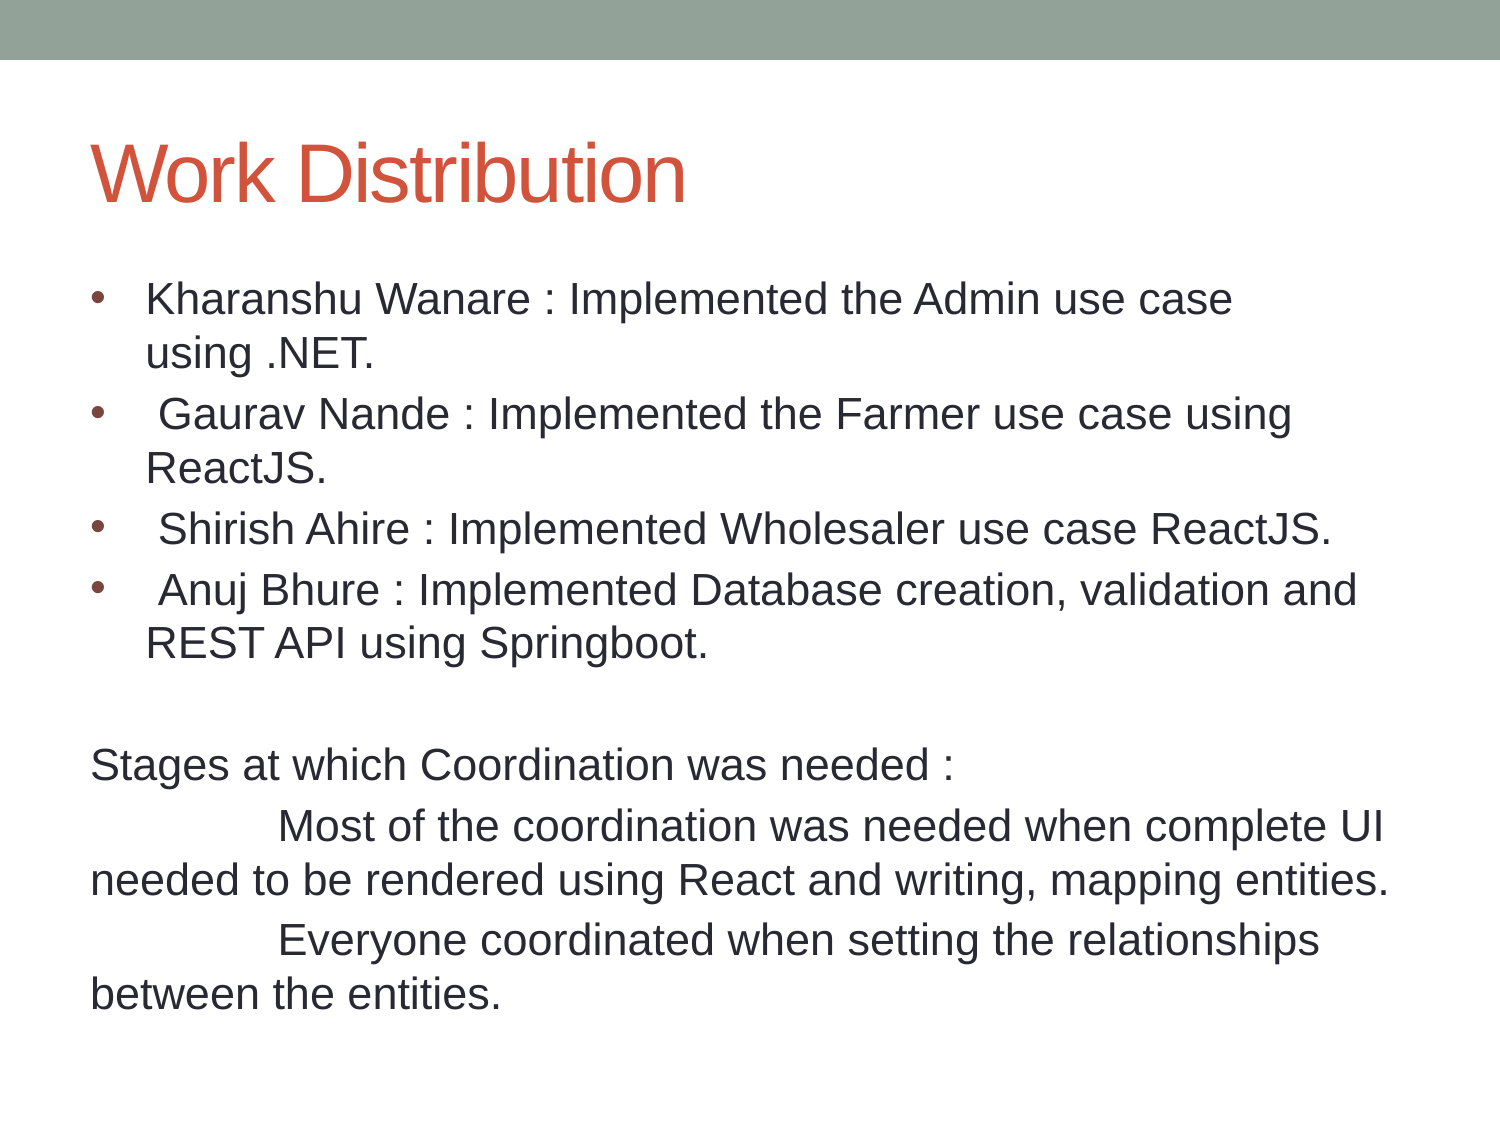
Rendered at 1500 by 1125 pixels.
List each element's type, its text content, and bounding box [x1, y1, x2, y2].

title Work Distribution [75, 87, 1425, 250]
list Kharanshu Wanare : Implemented the Admin use case using .NET. Gaurav Nande : Implemented the Farmer use case using ReactJS. Shirish Ahire : Implemented Wholesaler use case ReactJS. Anuj Bhure : Implemented Database creation, validation and REST API using Springboot. Stages at which Coordination was needed : Most of the coordination was needed when complete UI needed to be rendered using React and writing, mapping entities. Everyone coordinated when setting the relationships between the entities. [75, 262, 1425, 1063]
